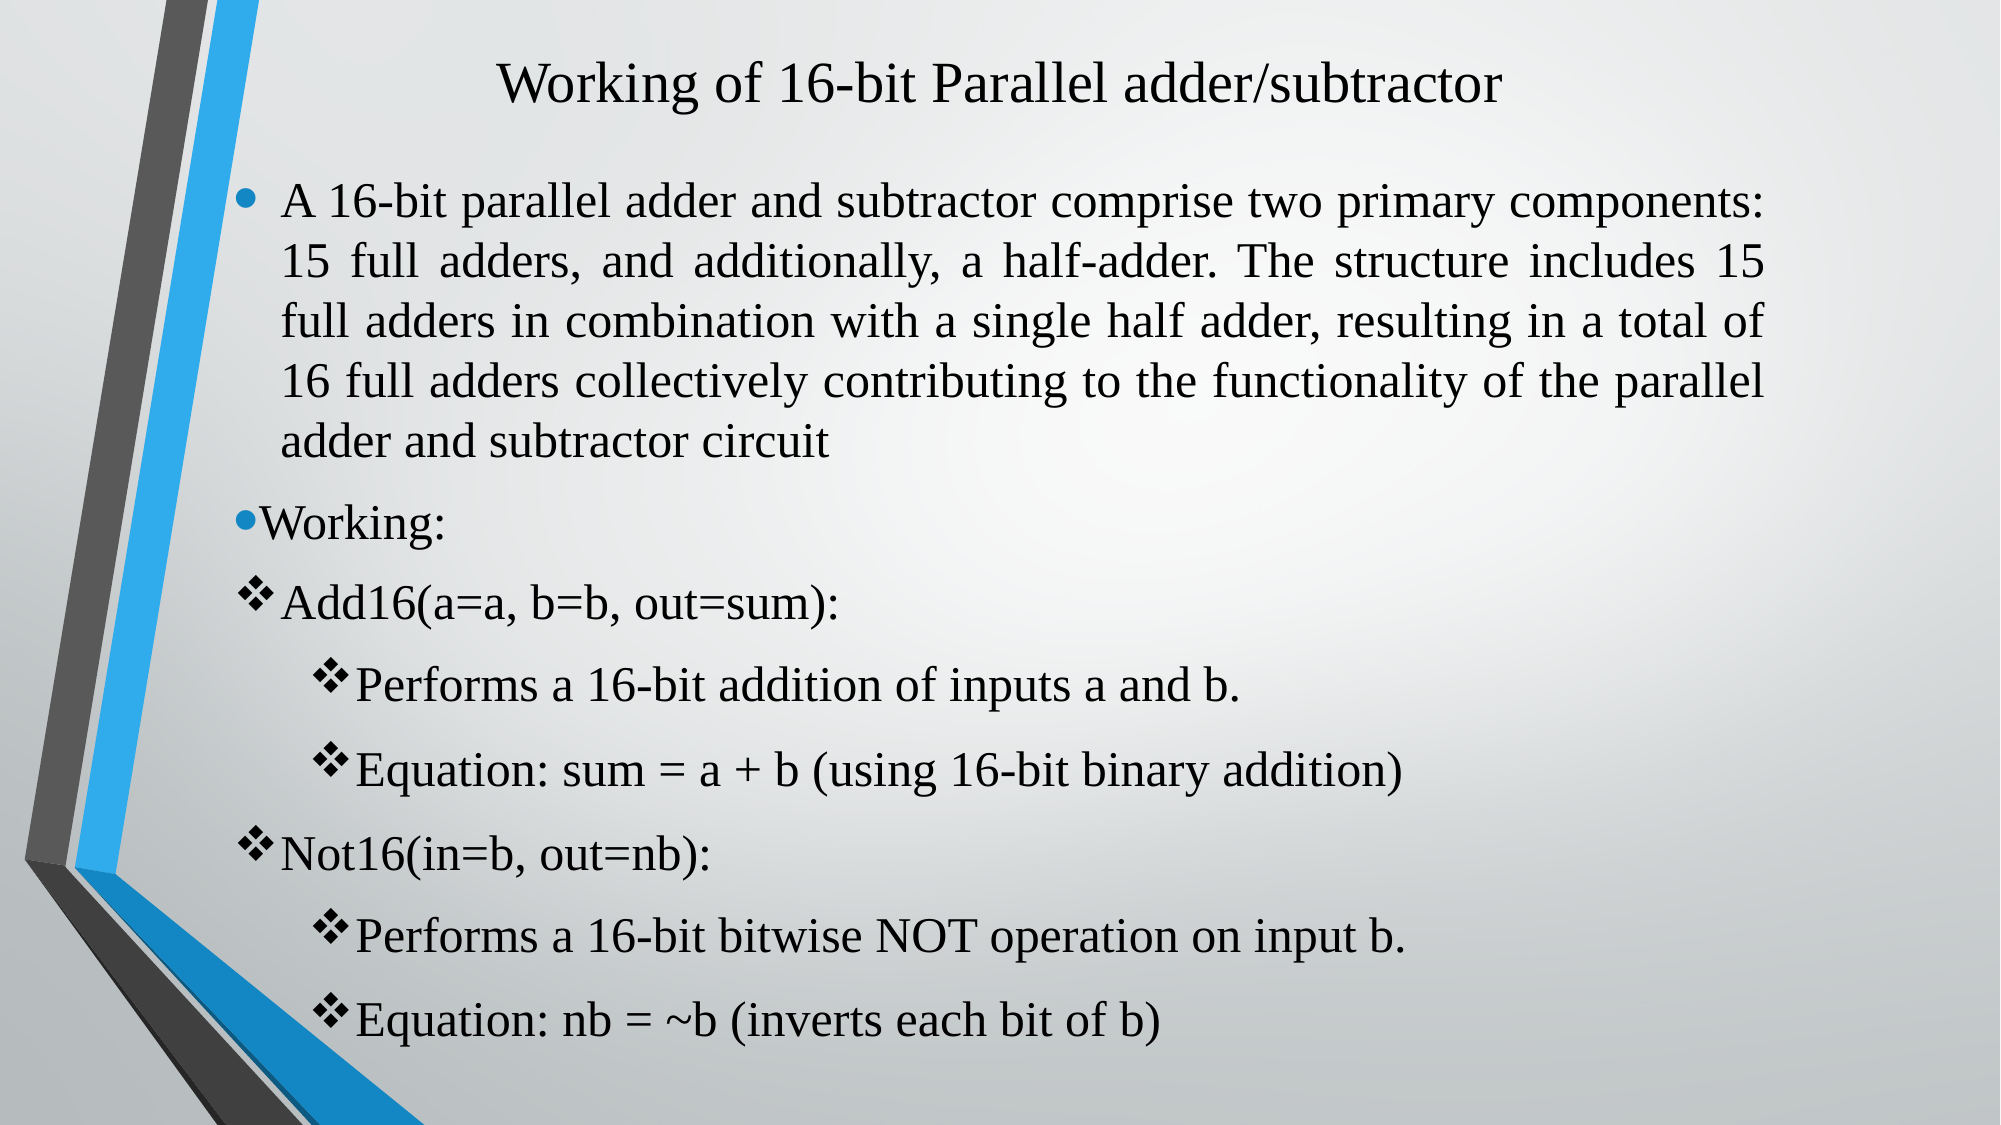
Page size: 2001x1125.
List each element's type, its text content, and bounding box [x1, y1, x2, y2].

text_box Working of 16-bit Parallel adder/subtractor [350, 36, 1650, 122]
list A 16-bit parallel adder and subtractor comprise two primary components: 15 full adders, and additionally, a half-adder. The structure includes 15 full adders in combination with a single half adder, resulting in a total of 16 full adders collectively contributing to the functionality of the parallel adder and subtractor circuit Working: Add16(a=a, b=b, out=sum): Performs a 16-bit addition of inputs a and b. Equation: sum = a + b (using 16-bit binary addition) Not16(in=b, out=nb): Performs a 16-bit bitwise NOT operation on input b. Equation: nb = ~b (inverts each bit of b) [218, 149, 1782, 1064]
